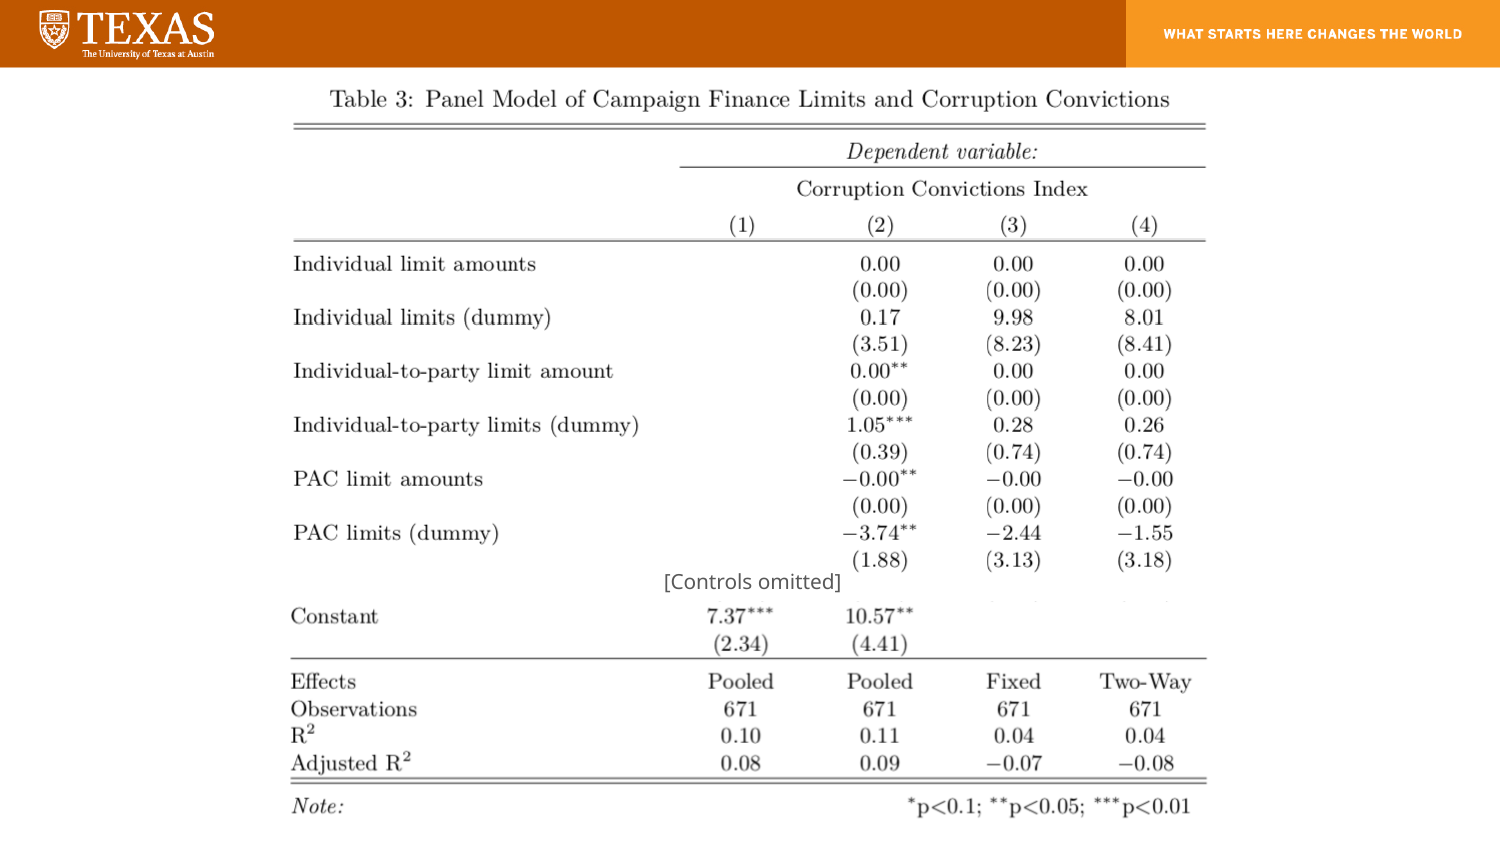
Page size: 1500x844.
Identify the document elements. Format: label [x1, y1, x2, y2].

picture [0, 0, 1500, 844]
text_box [274, 71, 1226, 844]
